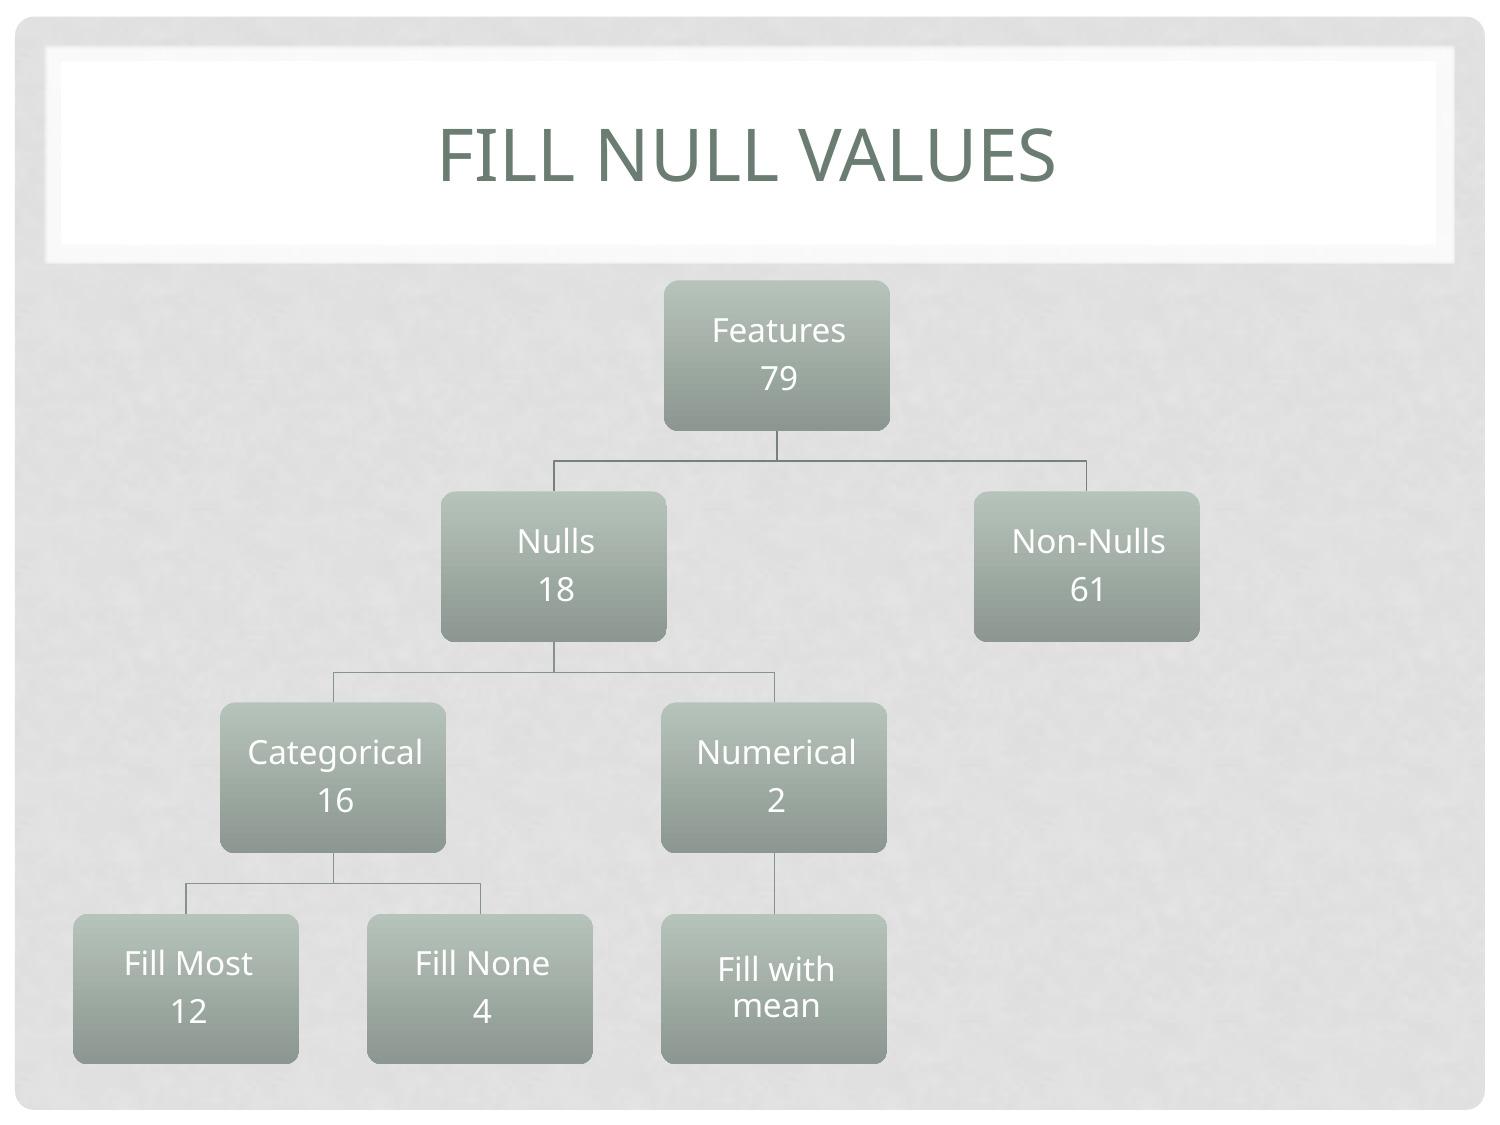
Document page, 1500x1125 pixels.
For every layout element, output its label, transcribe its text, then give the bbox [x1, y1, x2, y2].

title Fill Null Values [69, 66, 1425, 238]
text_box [50, 279, 1462, 1065]
